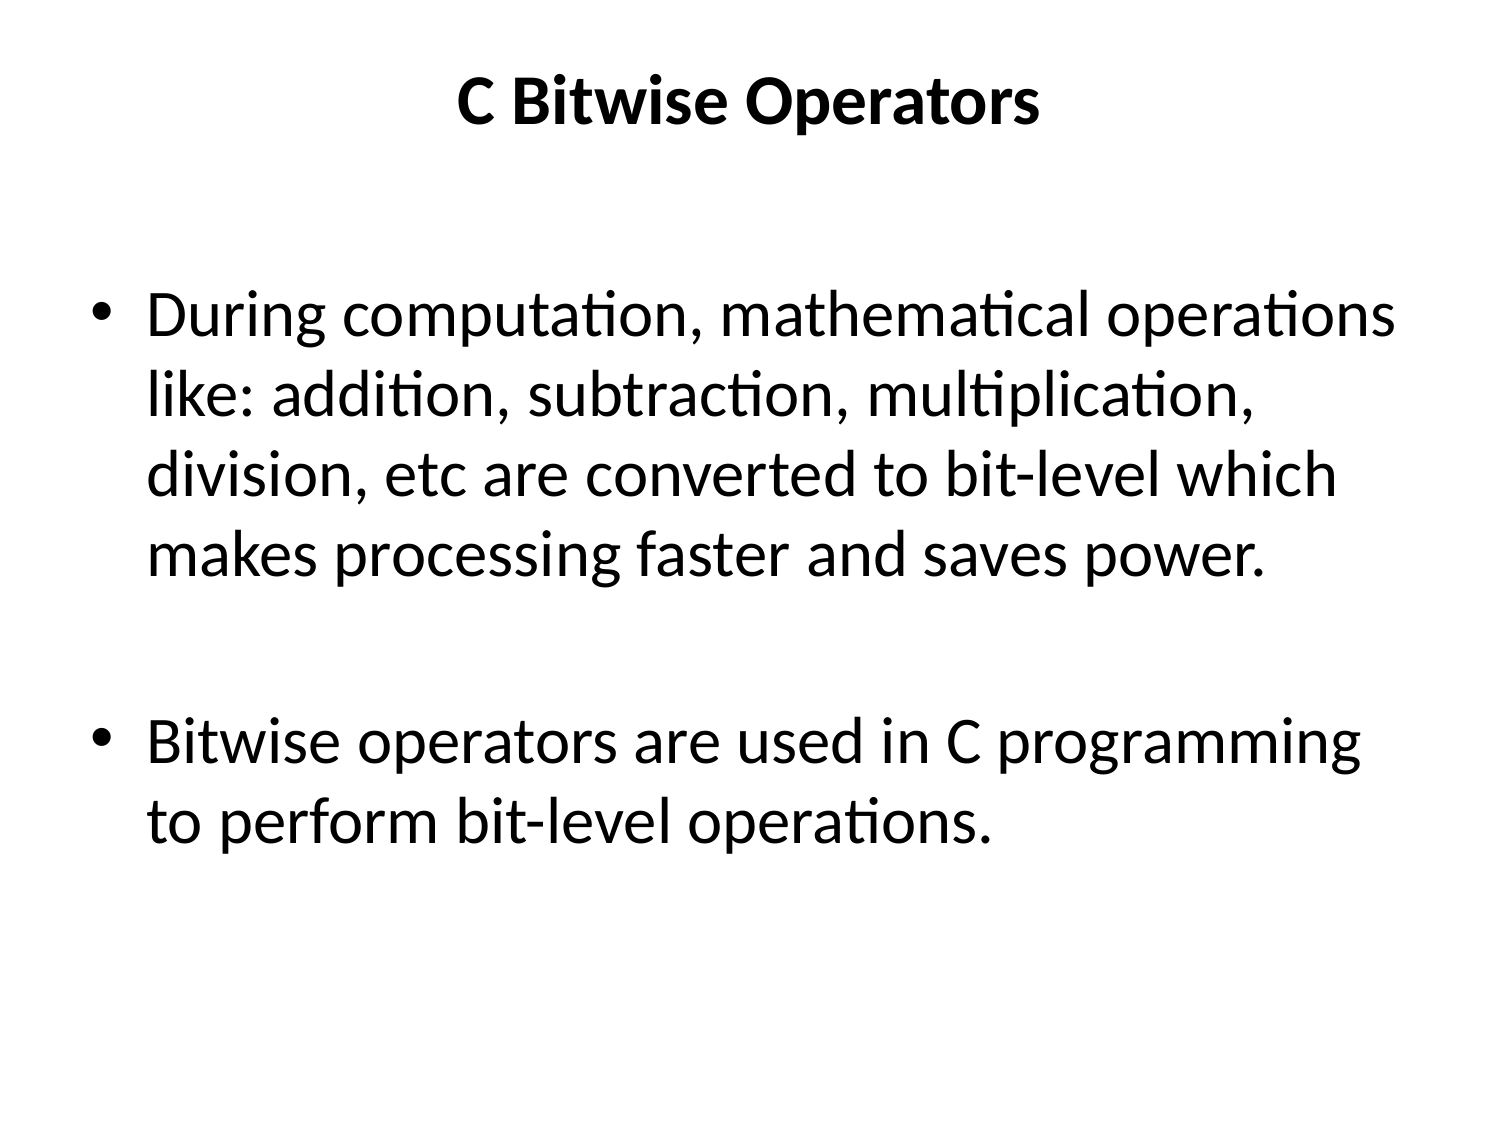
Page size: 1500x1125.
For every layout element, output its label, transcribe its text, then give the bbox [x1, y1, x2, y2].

title C Bitwise Operators [75, 45, 1425, 233]
list During computation, mathematical operations like: addition, subtraction, multiplication, division, etc are converted to bit-level which makes processing faster and saves power. Bitwise operators are used in C programming to perform bit-level operations. [75, 262, 1425, 1005]
